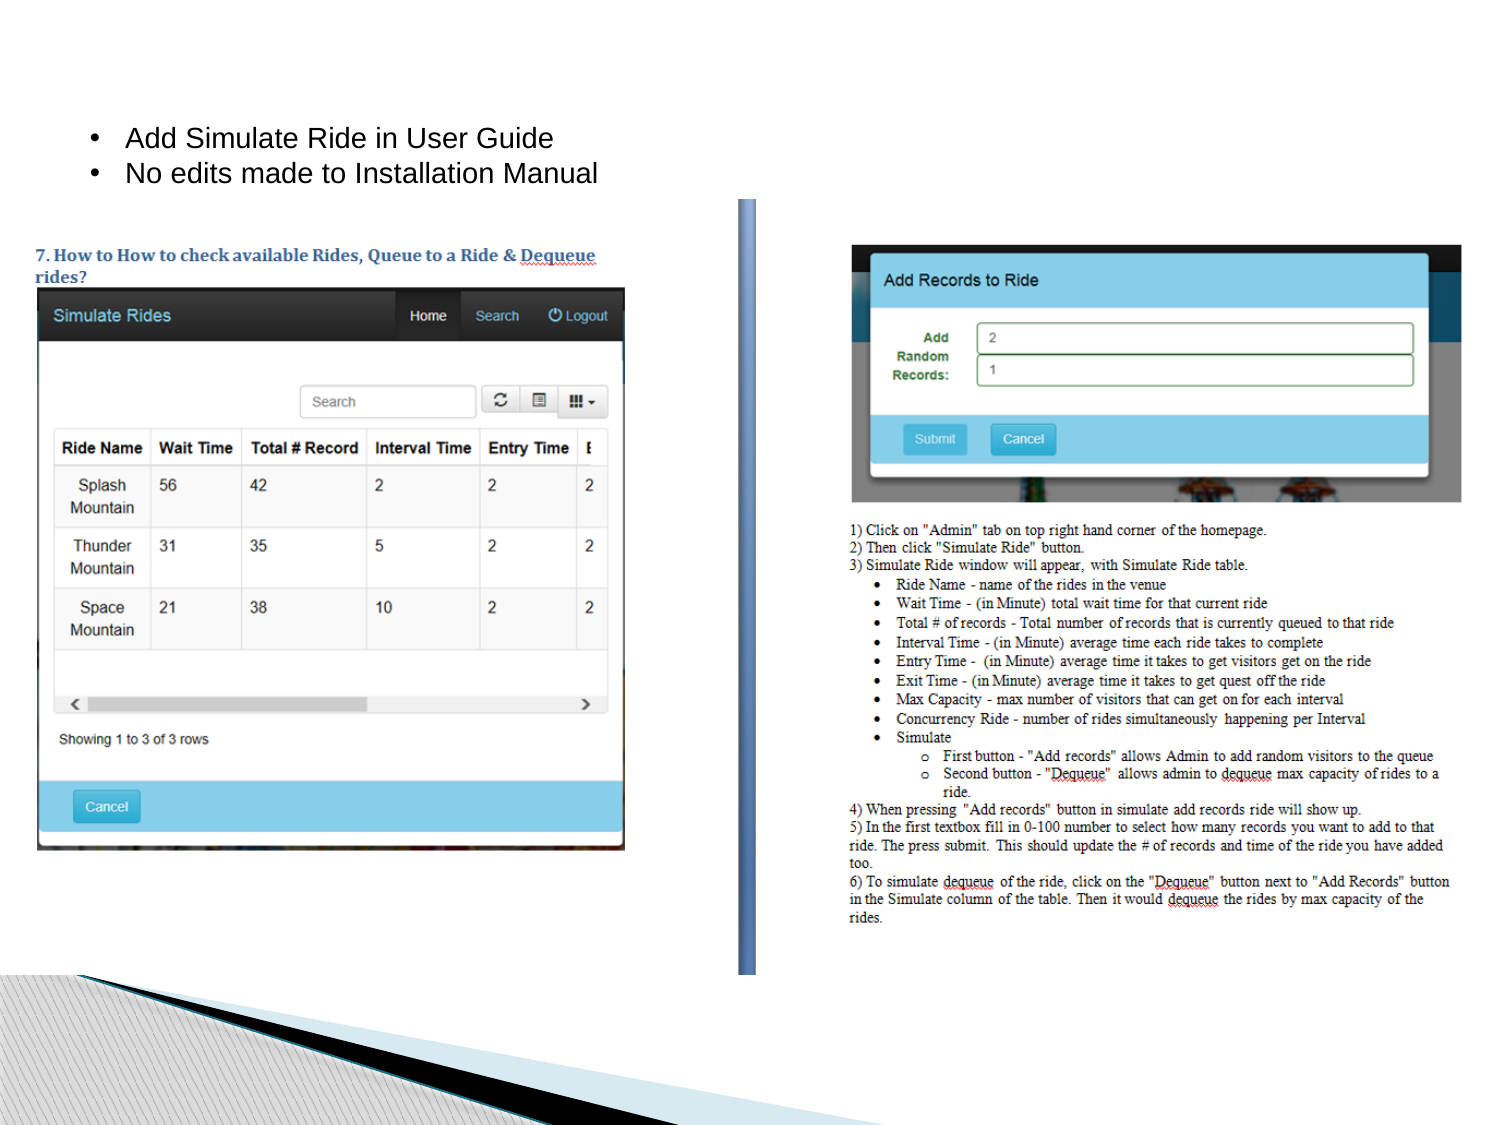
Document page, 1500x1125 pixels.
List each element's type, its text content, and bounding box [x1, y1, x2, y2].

picture [0, 199, 1492, 976]
text_box Add Simulate Ride in User Guide No edits made to Installation Manual [74, 112, 813, 198]
